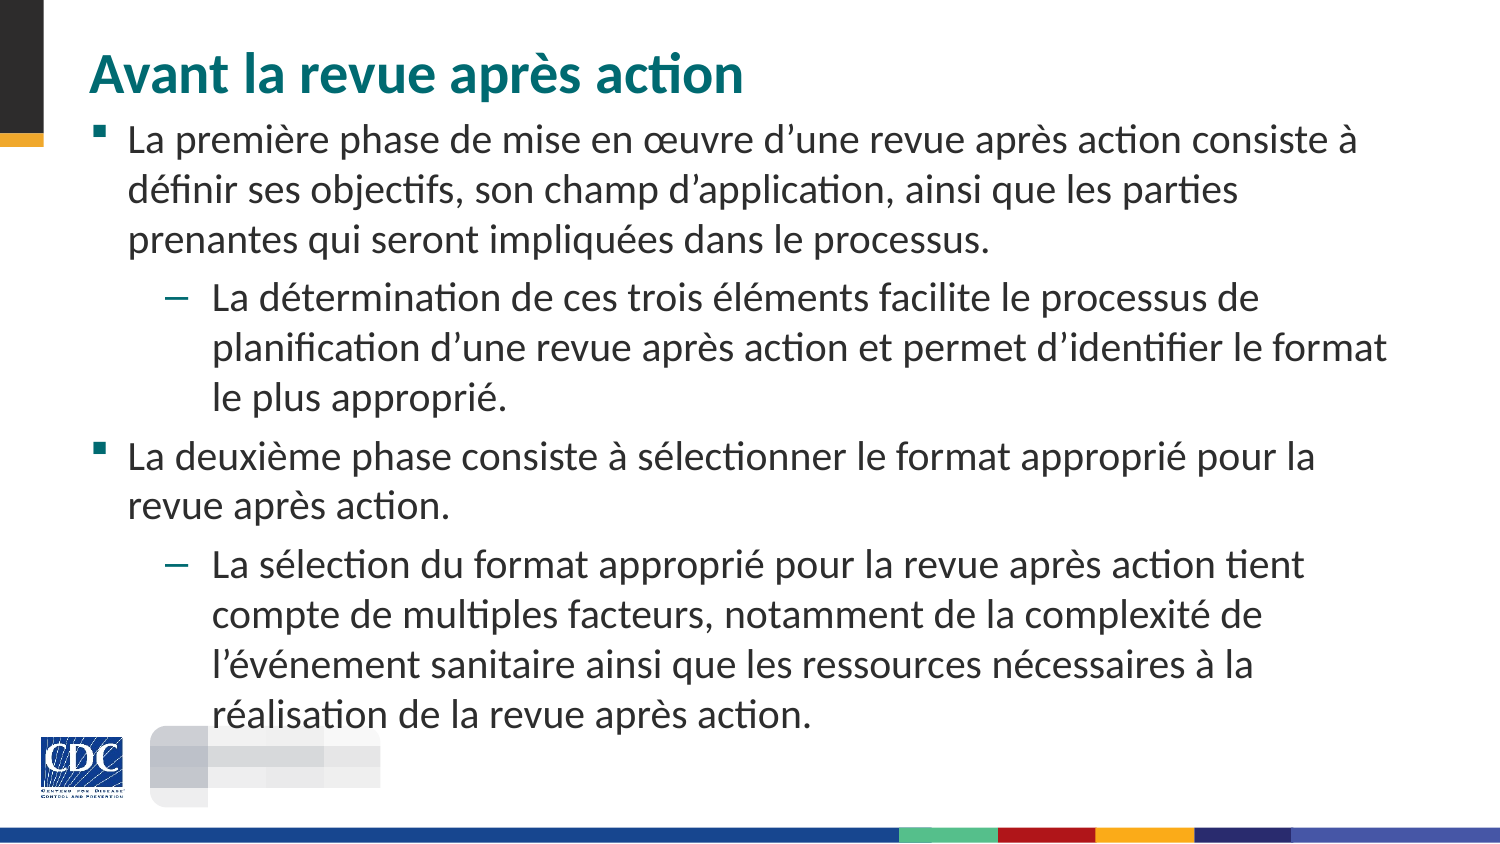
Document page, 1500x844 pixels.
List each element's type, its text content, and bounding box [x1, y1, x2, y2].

list La première phase de mise en œuvre d’une revue après action consiste à définir ses objectifs, son champ d’application, ainsi que les parties prenantes qui seront impliquées dans le processus. La détermination de ces trois éléments facilite le processus de planification d’une revue après action et permet d’identifier le format le plus approprié. La deuxième phase consiste à sélectionner le format approprié pour la revue après action. La sélection du format approprié pour la revue après action tient compte de multiples facteurs, notamment de la complexité de l’événement sanitaire ainsi que les ressources nécessaires à la réalisation de la revue après action. [75, 104, 1414, 710]
picture [41, 737, 125, 798]
title Avant la revue après action [75, 33, 1425, 113]
